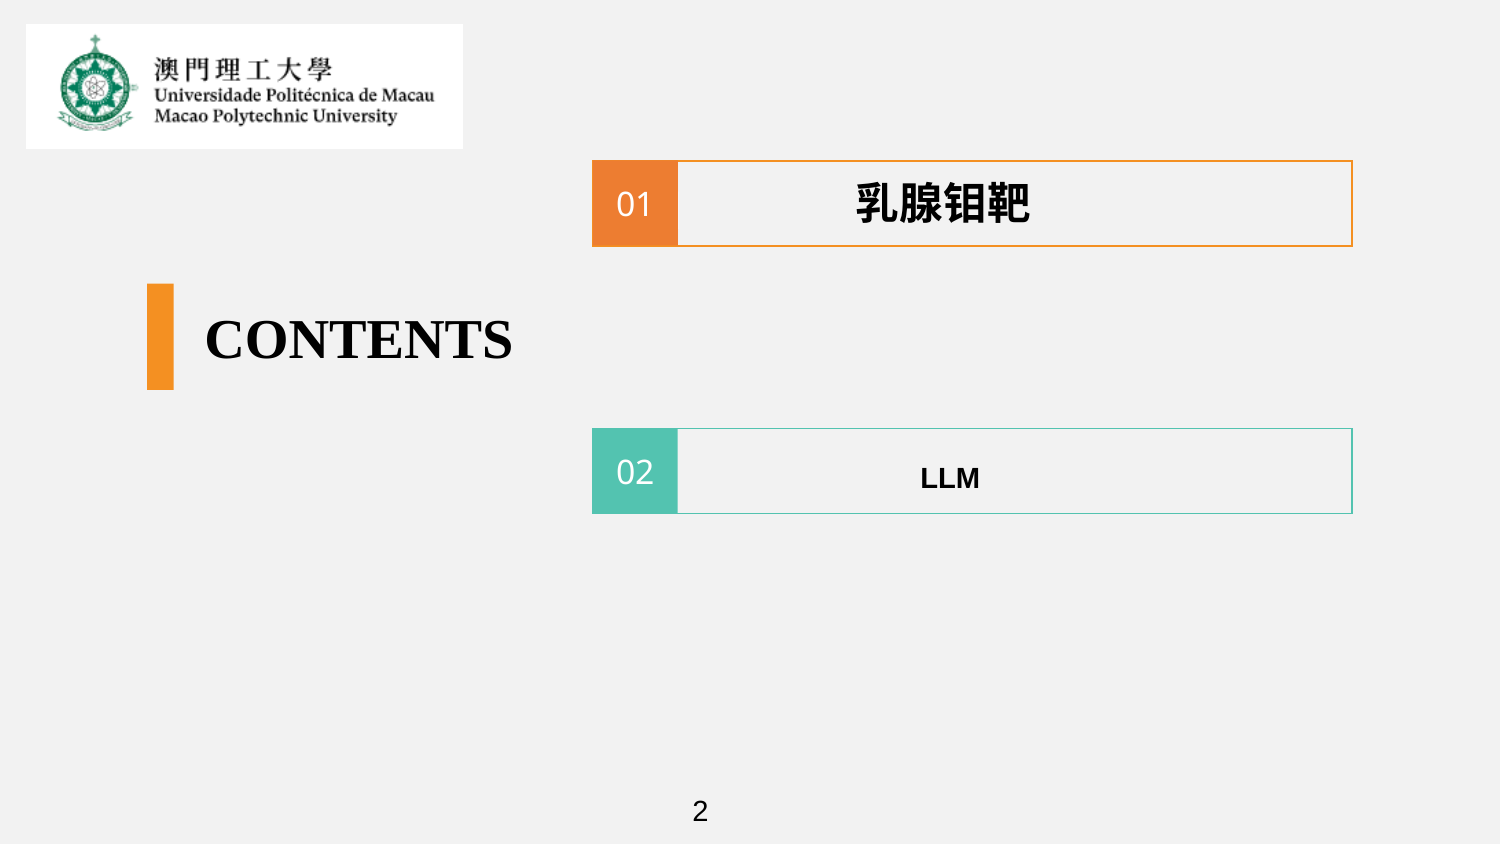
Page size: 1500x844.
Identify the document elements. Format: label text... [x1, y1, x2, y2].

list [26, 24, 463, 149]
text_box 01 [592, 159, 679, 246]
text_box LLM [700, 452, 1201, 502]
text_box 02 [592, 427, 679, 514]
text_box [679, 160, 1353, 247]
text_box [679, 427, 1353, 514]
text_box 乳腺钼靶 [820, 168, 1146, 236]
text_box 2 [677, 784, 748, 835]
text_box [147, 283, 174, 390]
text_box CONTENTS [189, 308, 536, 431]
